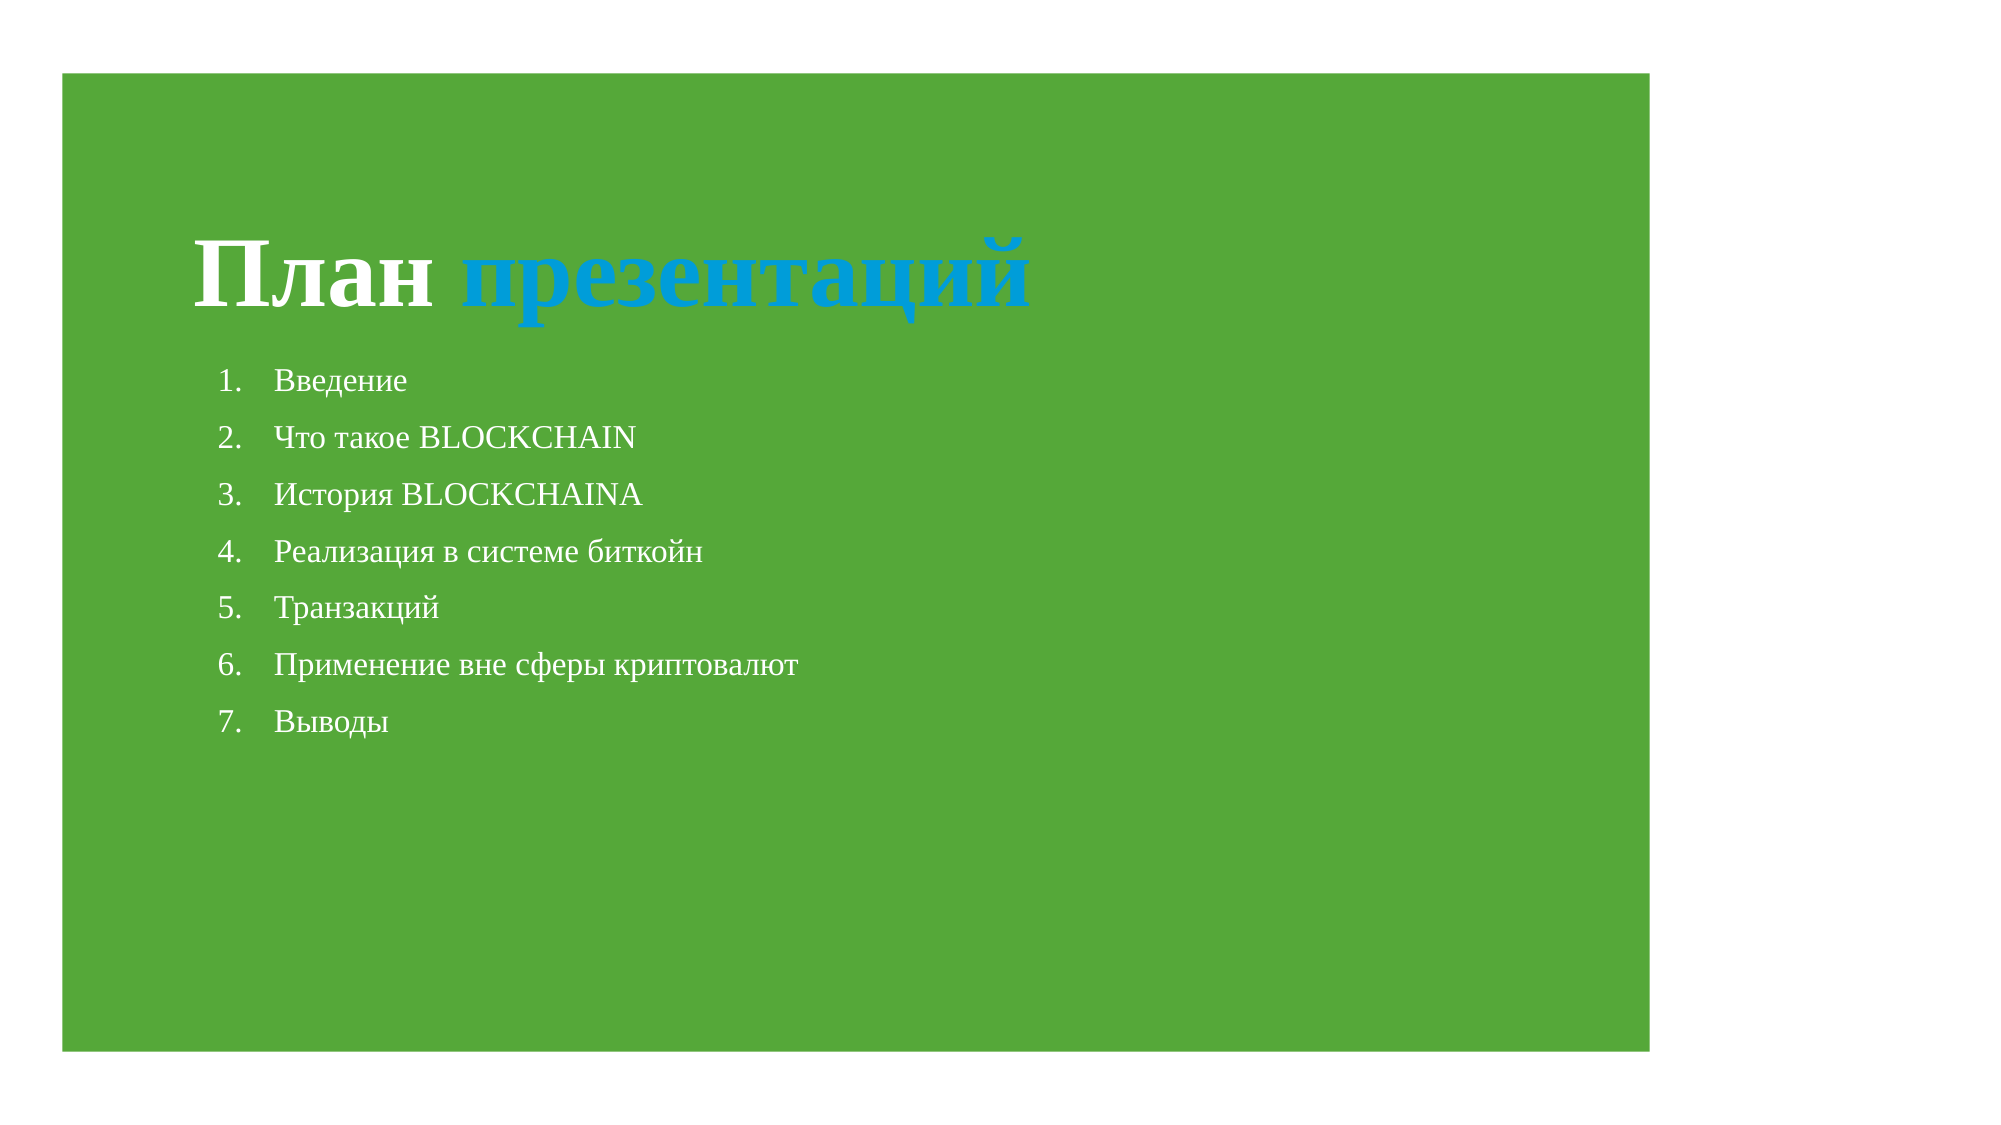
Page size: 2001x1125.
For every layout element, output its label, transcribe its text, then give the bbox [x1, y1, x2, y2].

title План презентаций [178, 165, 1250, 383]
list Введение Что такое BLOCKCHAIN История BLOCKCHAINA Реализация в системе биткойн Транзакций Применение вне сферы криптовалют Выводы [202, 355, 1288, 925]
text_box [237, 633, 1160, 958]
